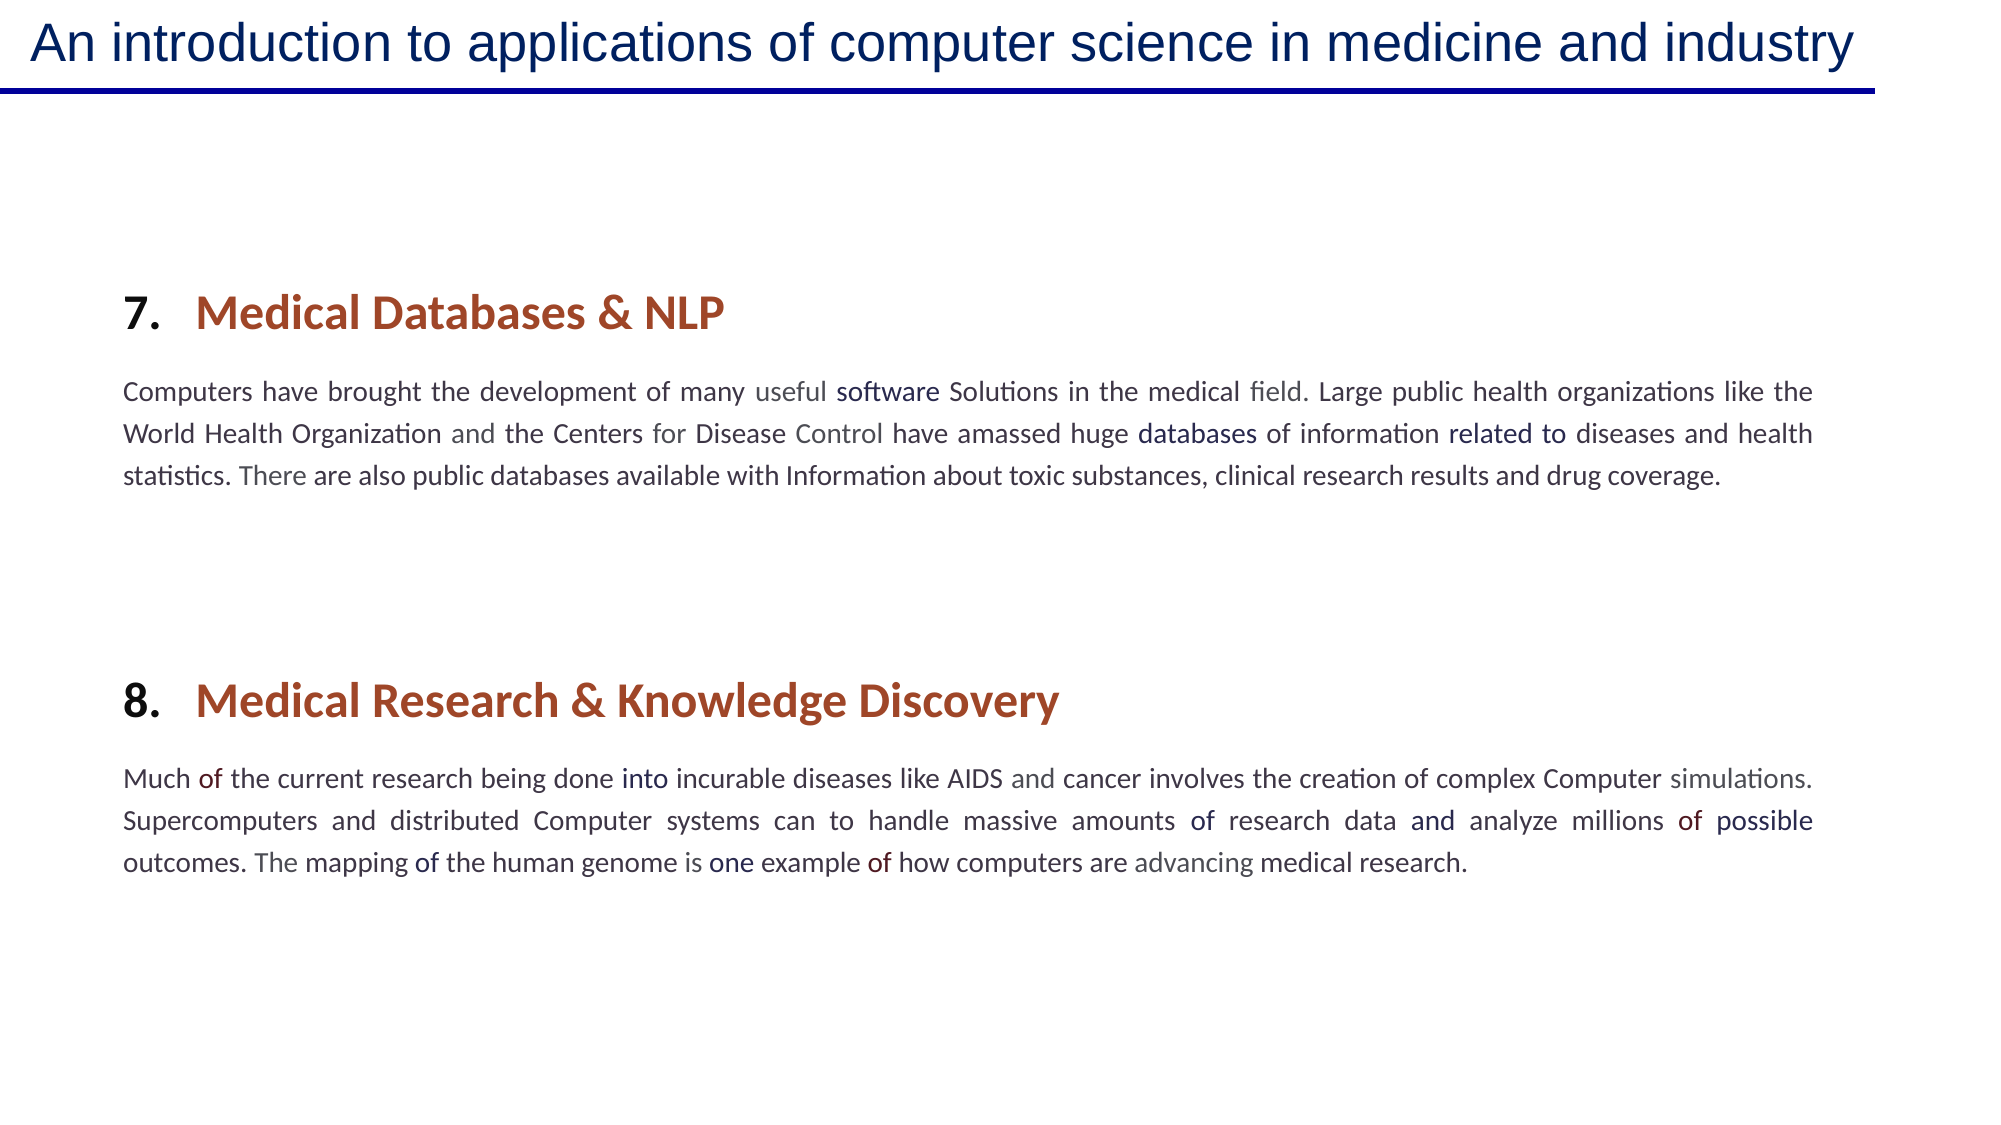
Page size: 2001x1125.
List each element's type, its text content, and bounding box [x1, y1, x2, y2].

text_box 7. Medical Databases & NLP Computers have brought the development of many useful software Solutions in the medical field. Large public health organizations like the World Health Organization and the Centers for Disease Control have amassed huge databases of information related to diseases and health statistics. There are also public databases available with Information about toxic substances, clinical research results and drug coverage. 8. Medical Research & Knowledge Discovery Much of the current research being done into incurable diseases like AIDS and cancer involves the creation of complex Computer simulations. Supercomputers and distributed Computer systems can to handle massive amounts of research data and analyze millions of possible outcomes. The mapping of the human genome is one example of how computers are advancing medical research. [108, 272, 1829, 886]
text_box An introduction to applications of computer science in medicine and industry [0, 0, 1888, 80]
